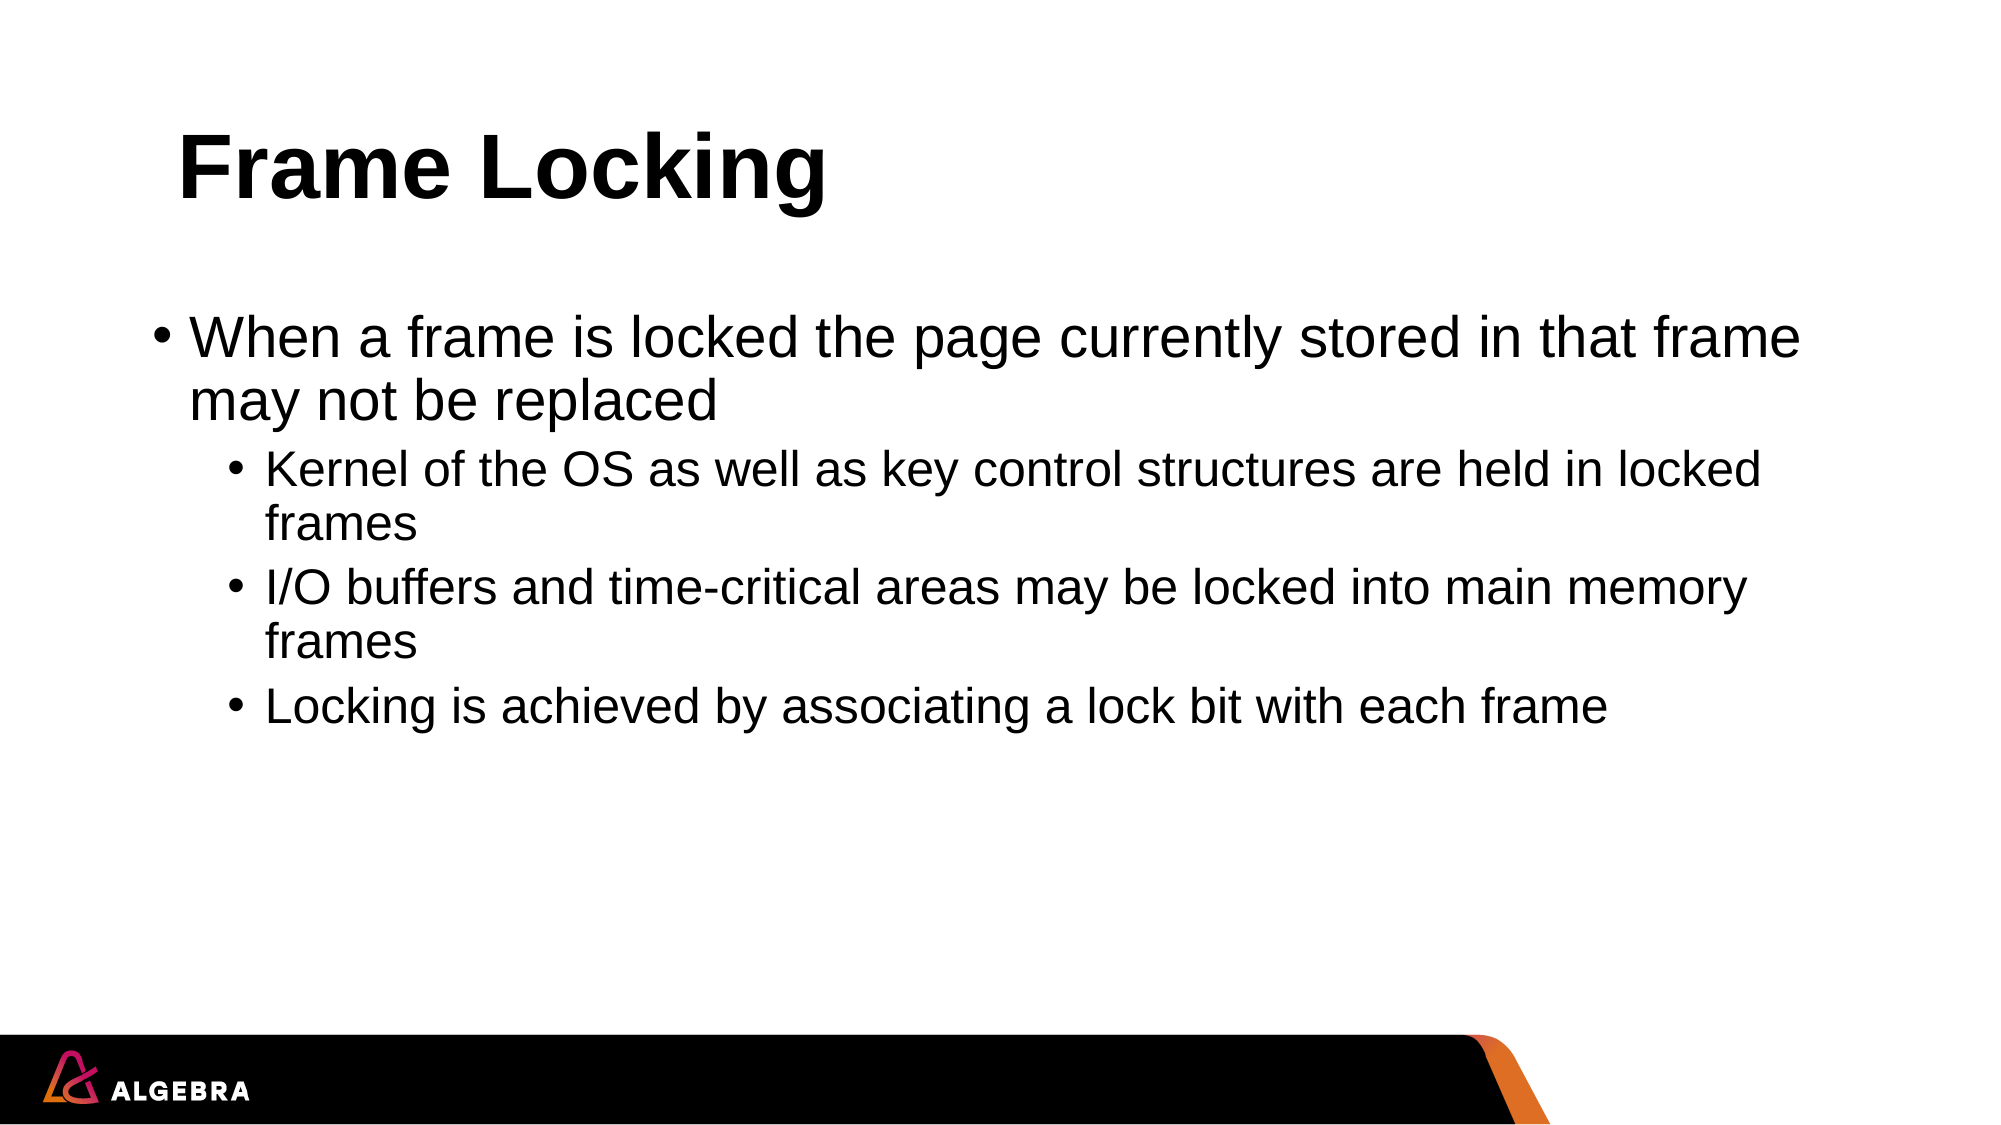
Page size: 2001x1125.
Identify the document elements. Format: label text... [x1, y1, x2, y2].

picture [0, 1034, 1733, 1125]
list When a frame is locked the page currently stored in that frame may not be replaced Kernel of the OS as well as key control structures are held in locked frames I/O buffers and time-critical areas may be locked into main memory frames Locking is achieved by associating a lock bit with each frame [137, 299, 1863, 1014]
title Frame Locking [137, 59, 1863, 278]
